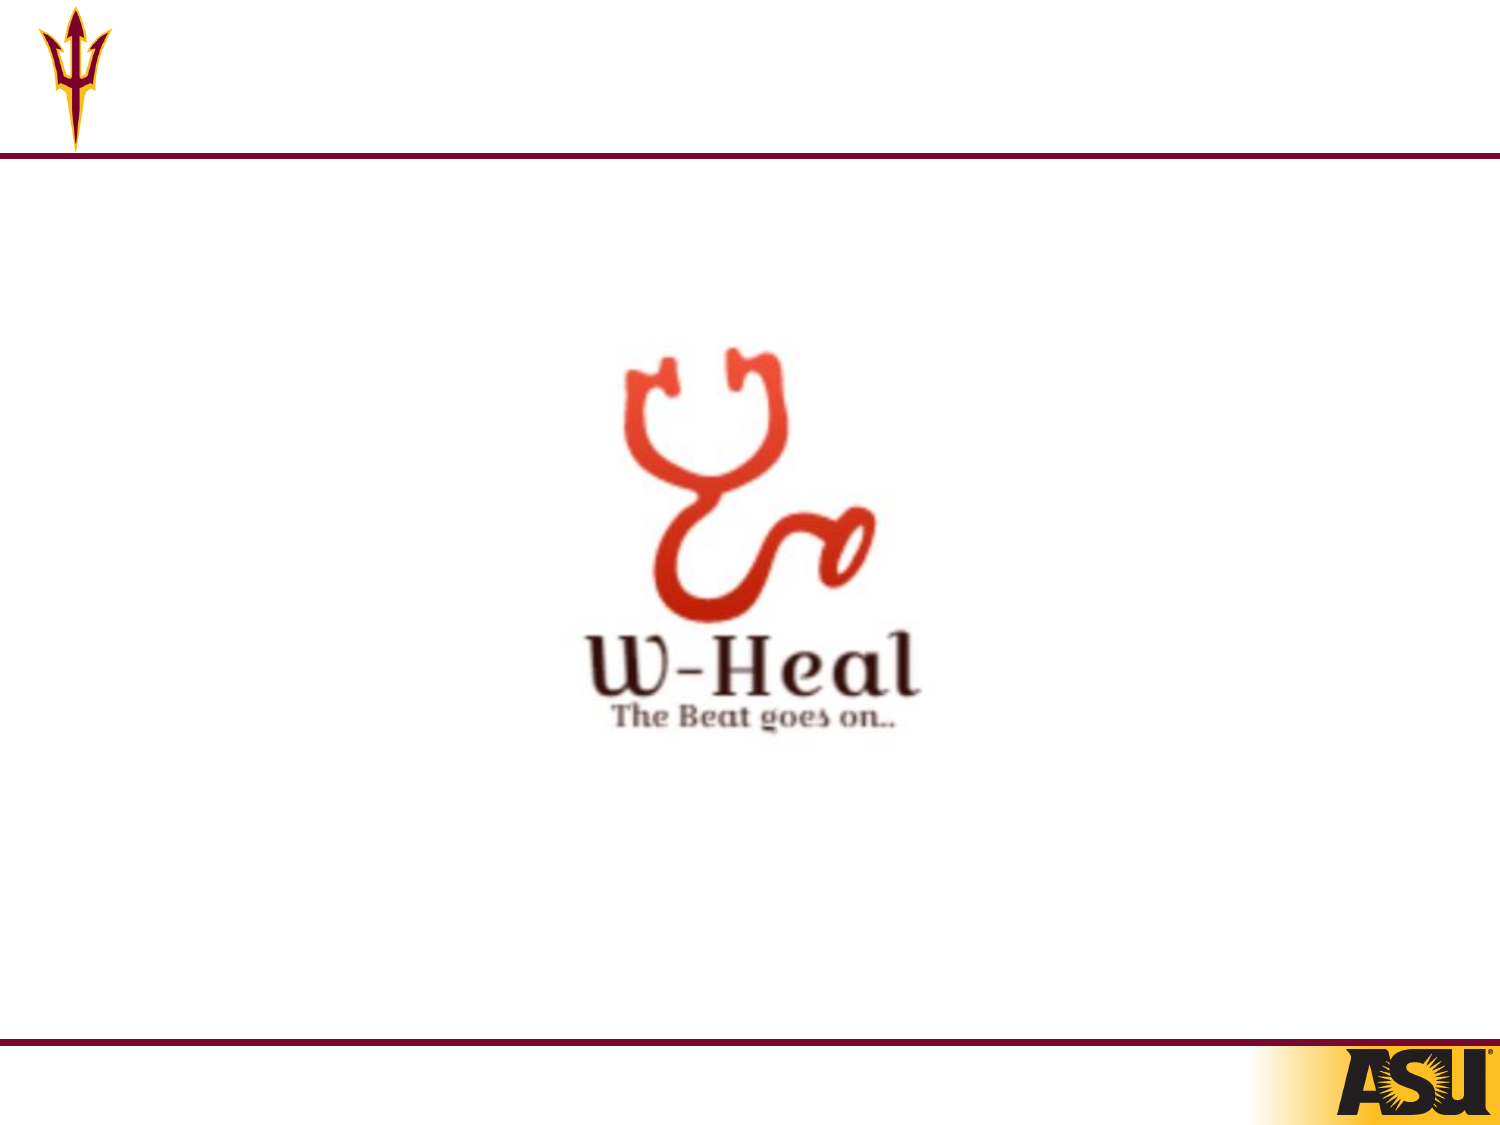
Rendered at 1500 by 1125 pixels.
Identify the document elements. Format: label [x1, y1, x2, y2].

picture [493, 319, 1013, 763]
picture [37, 6, 113, 153]
picture [1337, 1049, 1493, 1115]
